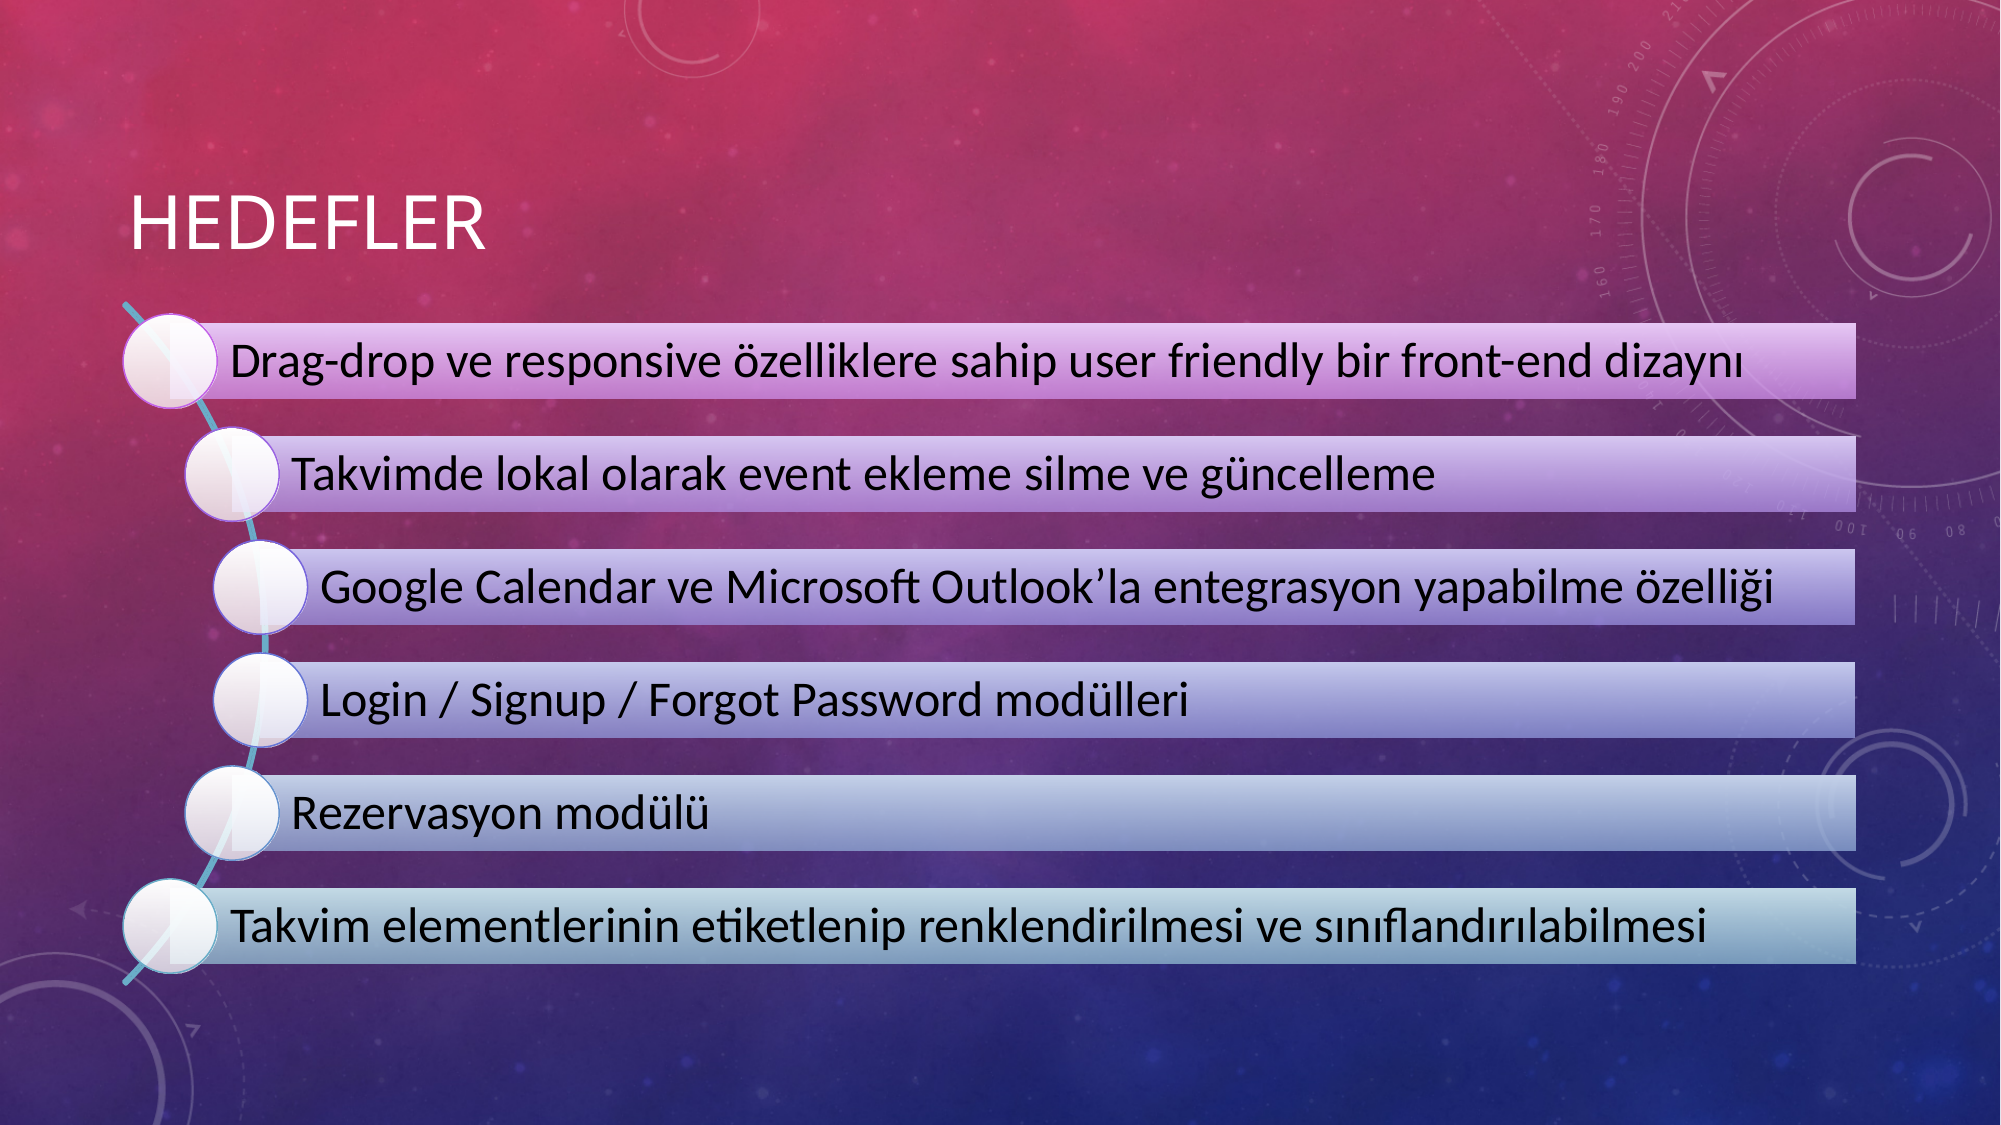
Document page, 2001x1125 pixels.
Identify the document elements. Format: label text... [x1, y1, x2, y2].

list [112, 285, 1866, 1002]
title Hedefler [112, 99, 1775, 285]
picture [0, 0, 2001, 1125]
